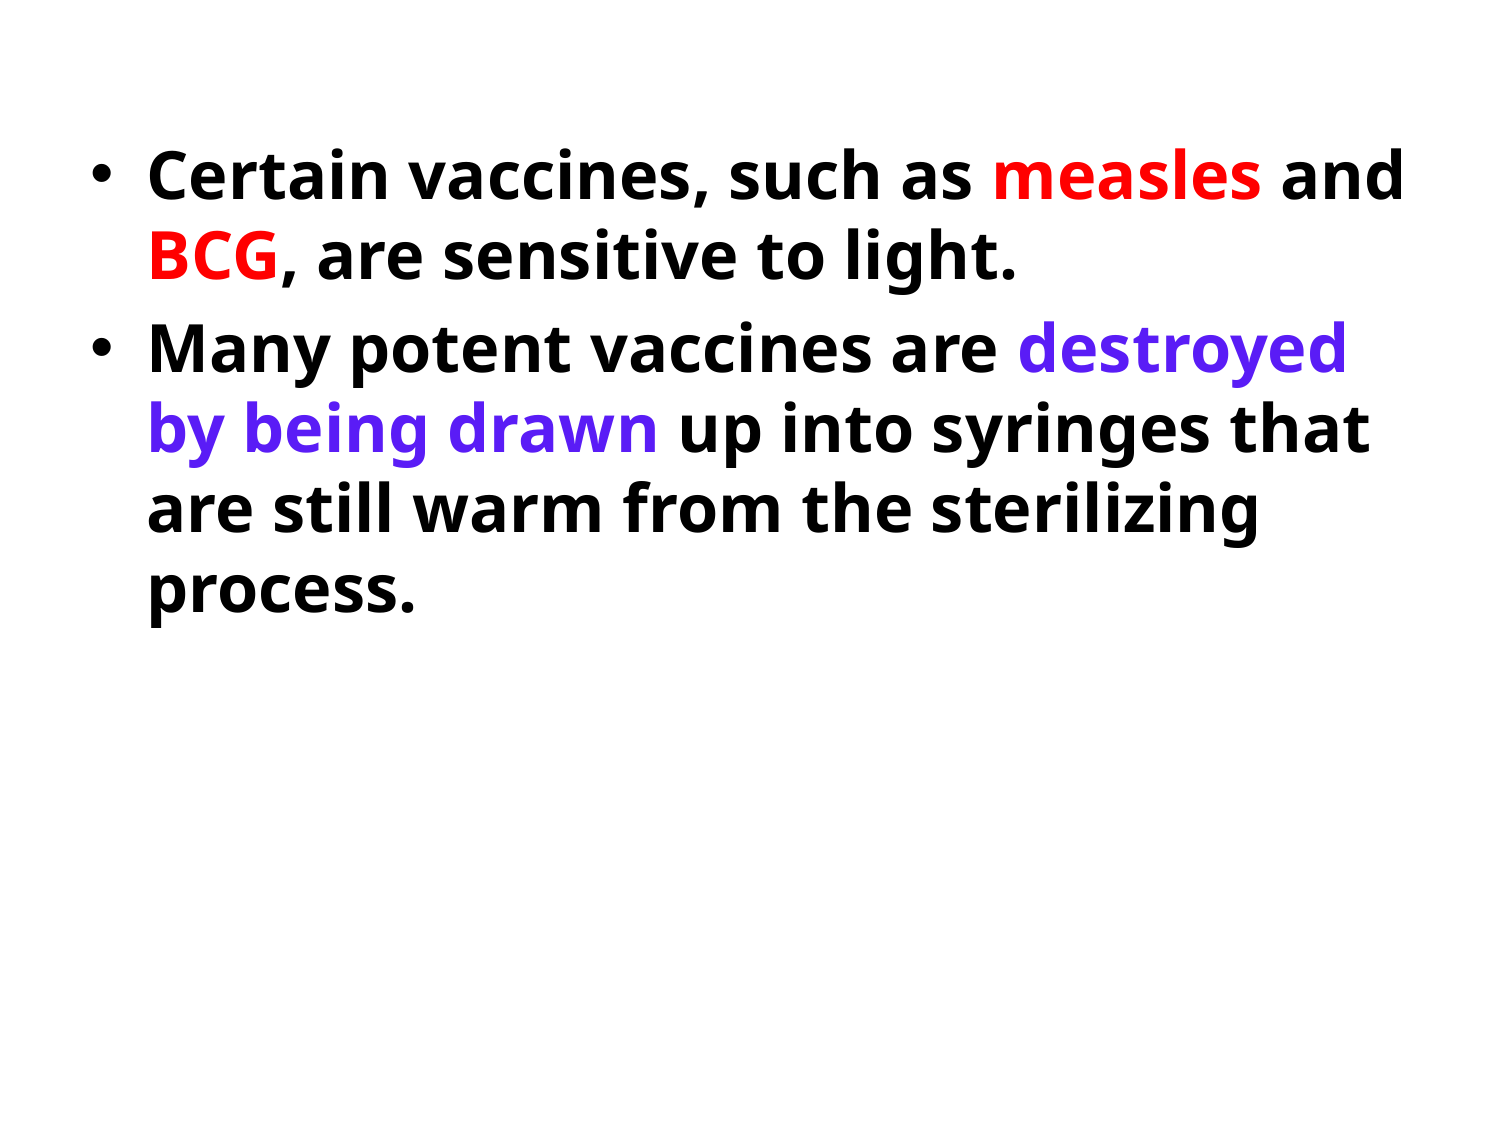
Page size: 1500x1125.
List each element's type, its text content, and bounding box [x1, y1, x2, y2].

list Certain vaccines, such as measles and BCG, are sensitive to light. Many potent vaccines are destroyed by being drawn up into syringes that are still warm from the sterilizing process. [75, 125, 1425, 1005]
